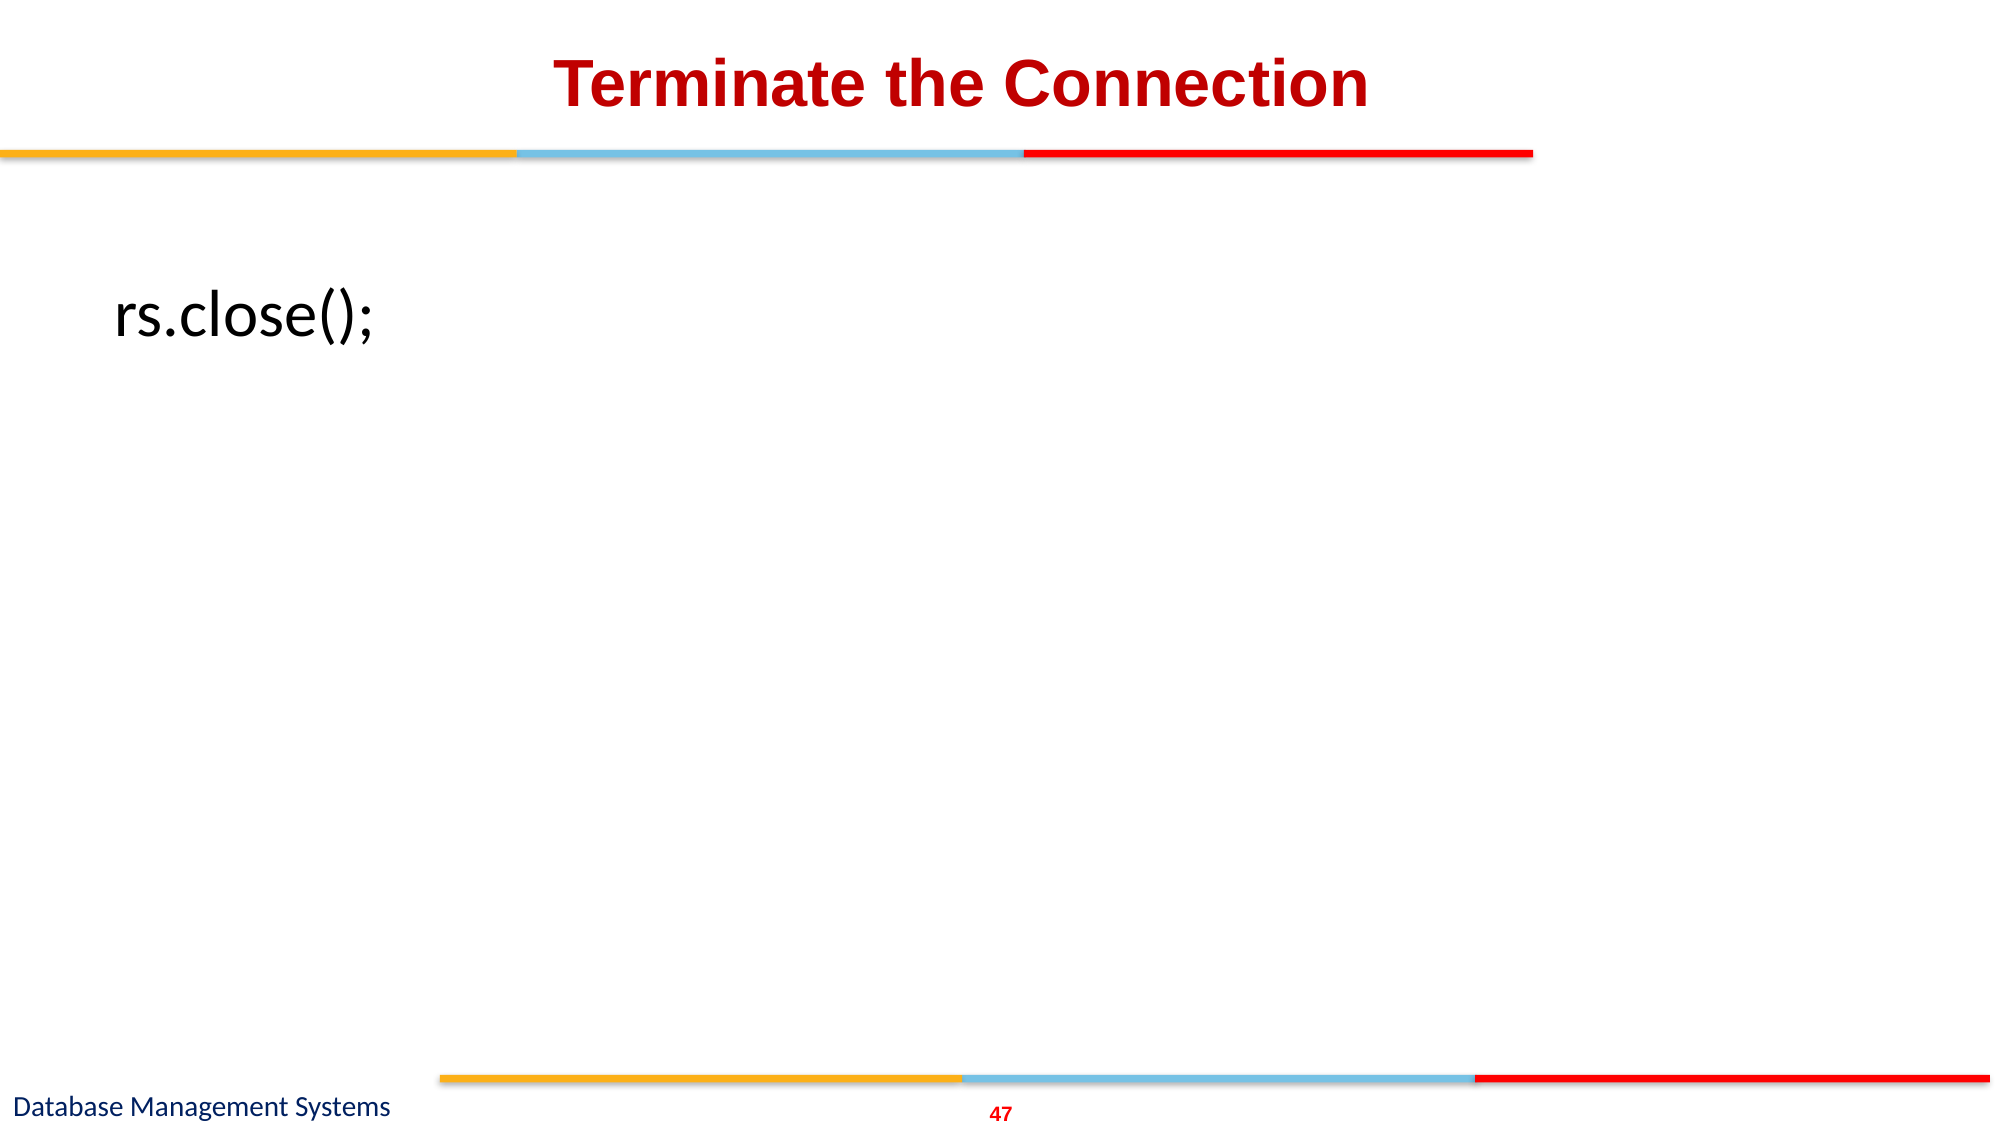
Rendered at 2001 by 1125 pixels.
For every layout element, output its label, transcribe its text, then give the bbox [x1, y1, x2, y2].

list rs.close(); [99, 262, 1900, 1005]
title Terminate the Connection [99, 32, 1825, 250]
